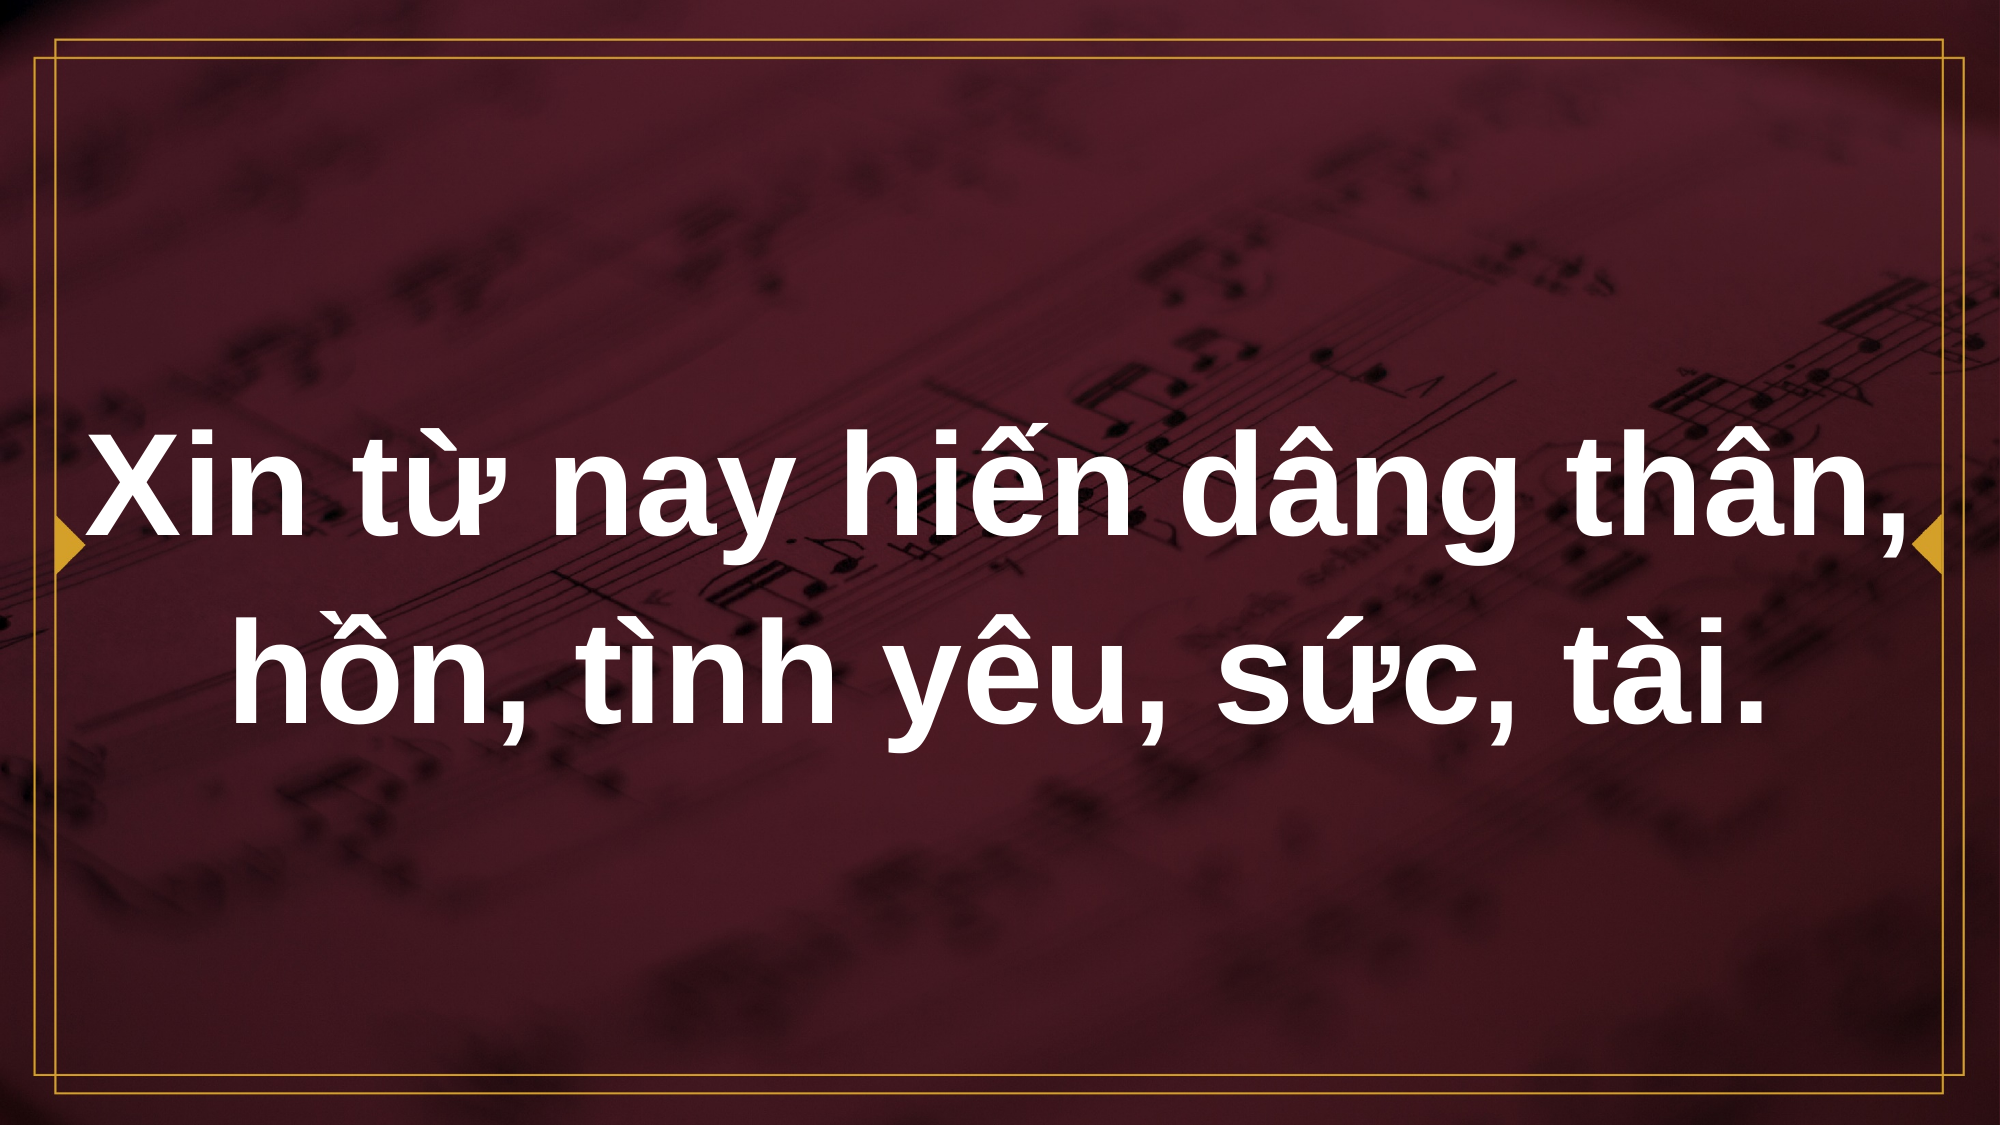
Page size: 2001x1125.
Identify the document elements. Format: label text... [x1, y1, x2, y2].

title Xin từ nay hiến dâng thân, hồn, tình yêu, sức, tài. [55, 53, 1945, 1077]
picture [0, 0, 2000, 1125]
